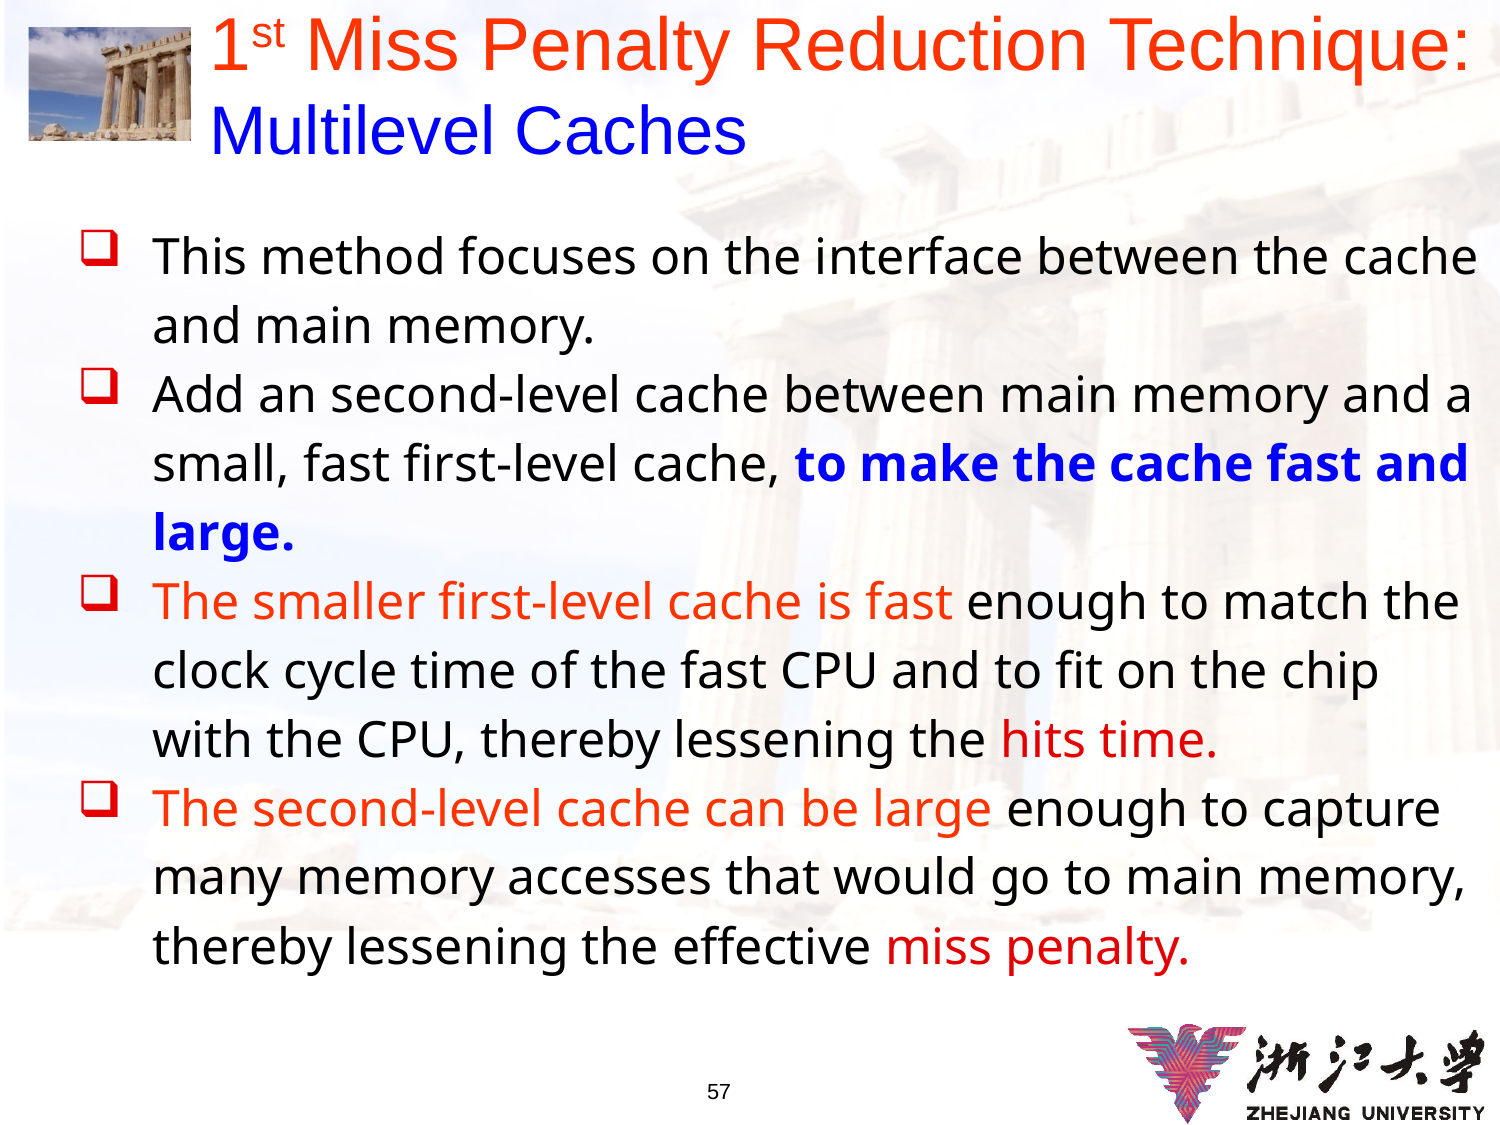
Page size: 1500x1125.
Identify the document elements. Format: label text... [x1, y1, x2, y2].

title 1st Miss Penalty Reduction Technique: Multilevel Caches [194, 0, 1500, 164]
picture [0, 0, 1500, 1125]
list This method focuses on the interface between the cache and main memory. Add an second-level cache between main memory and a small, fast first-level cache, to make the cache fast and large. The smaller first-level cache is fast enough to match the clock cycle time of the fast CPU and to fit on the chip with the CPU, thereby lessening the hits time. The second-level cache can be large enough to capture many memory accesses that would go to main memory, thereby lessening the effective miss penalty. [62, 208, 1500, 1046]
